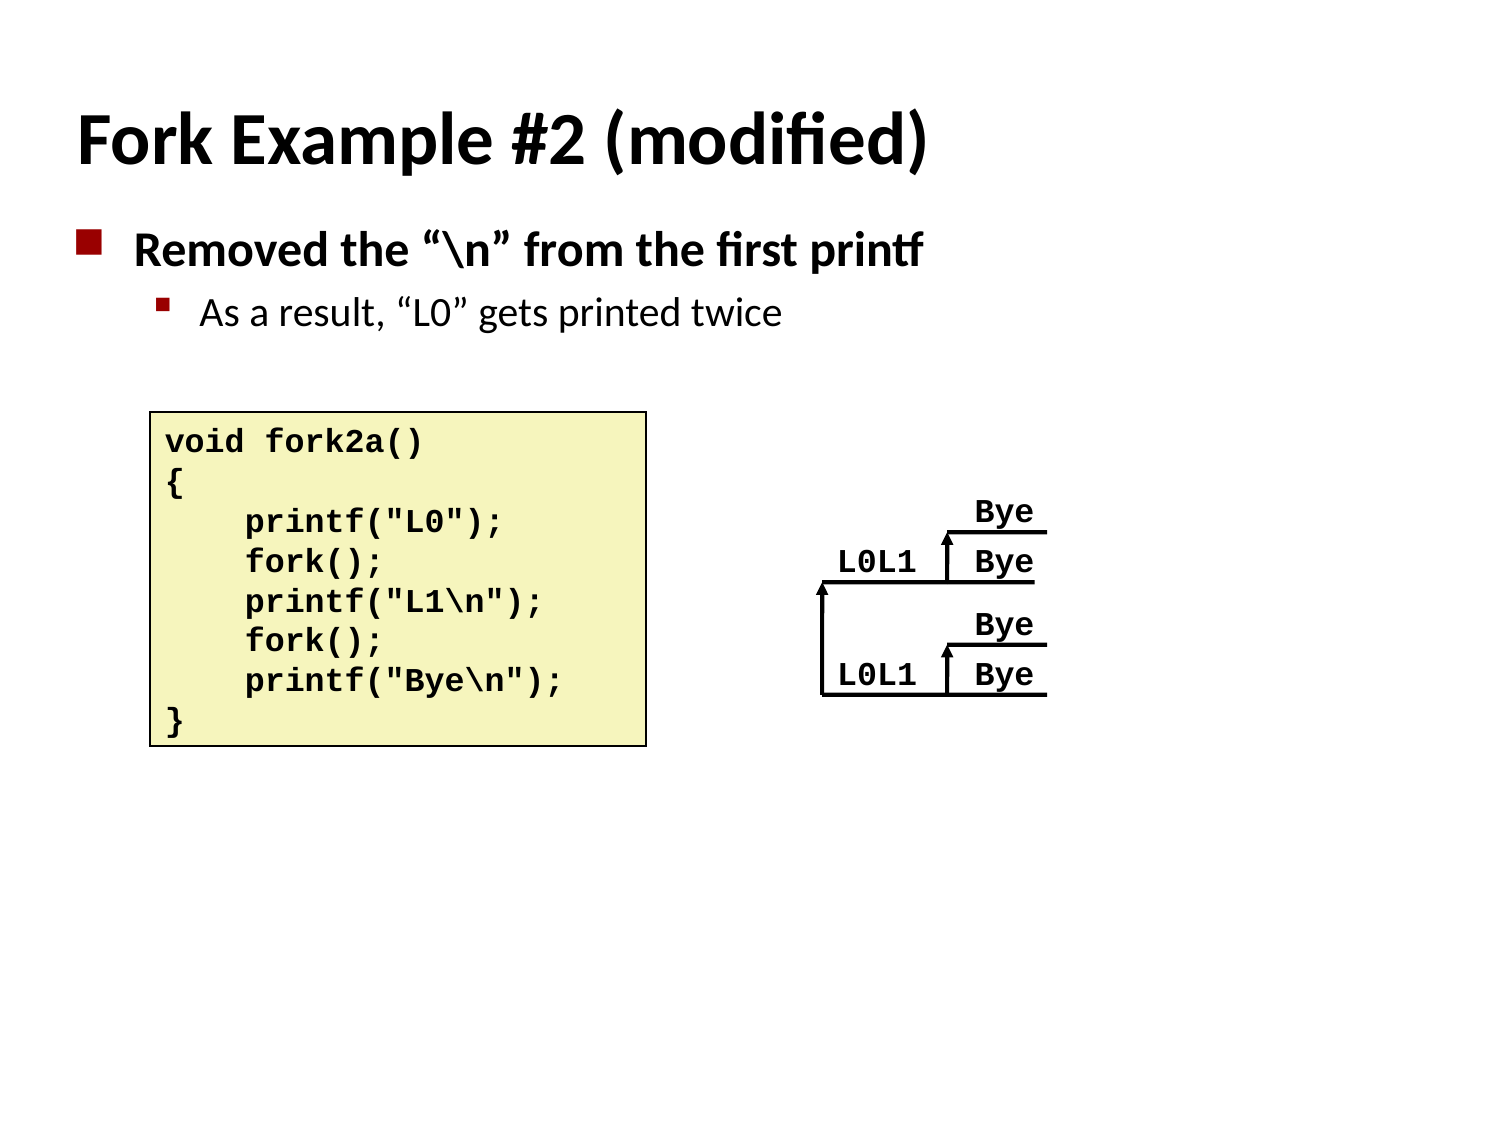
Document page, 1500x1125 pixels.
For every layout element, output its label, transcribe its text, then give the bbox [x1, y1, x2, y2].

text_box [815, 582, 829, 644]
text_box L0L1 [822, 644, 933, 694]
text_box L0L1 [822, 695, 933, 700]
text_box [946, 482, 1051, 701]
title Fork Example #2 (modified) [62, 87, 1138, 182]
text_box L0L1 [822, 532, 941, 587]
list Removed the “\n” from the first printf As a result, “L0” gets printed twice [62, 209, 1358, 413]
text_box void fork2a() { printf("L0"); fork(); printf("L1\n"); fork(); printf("Bye\n"); } [150, 413, 646, 746]
